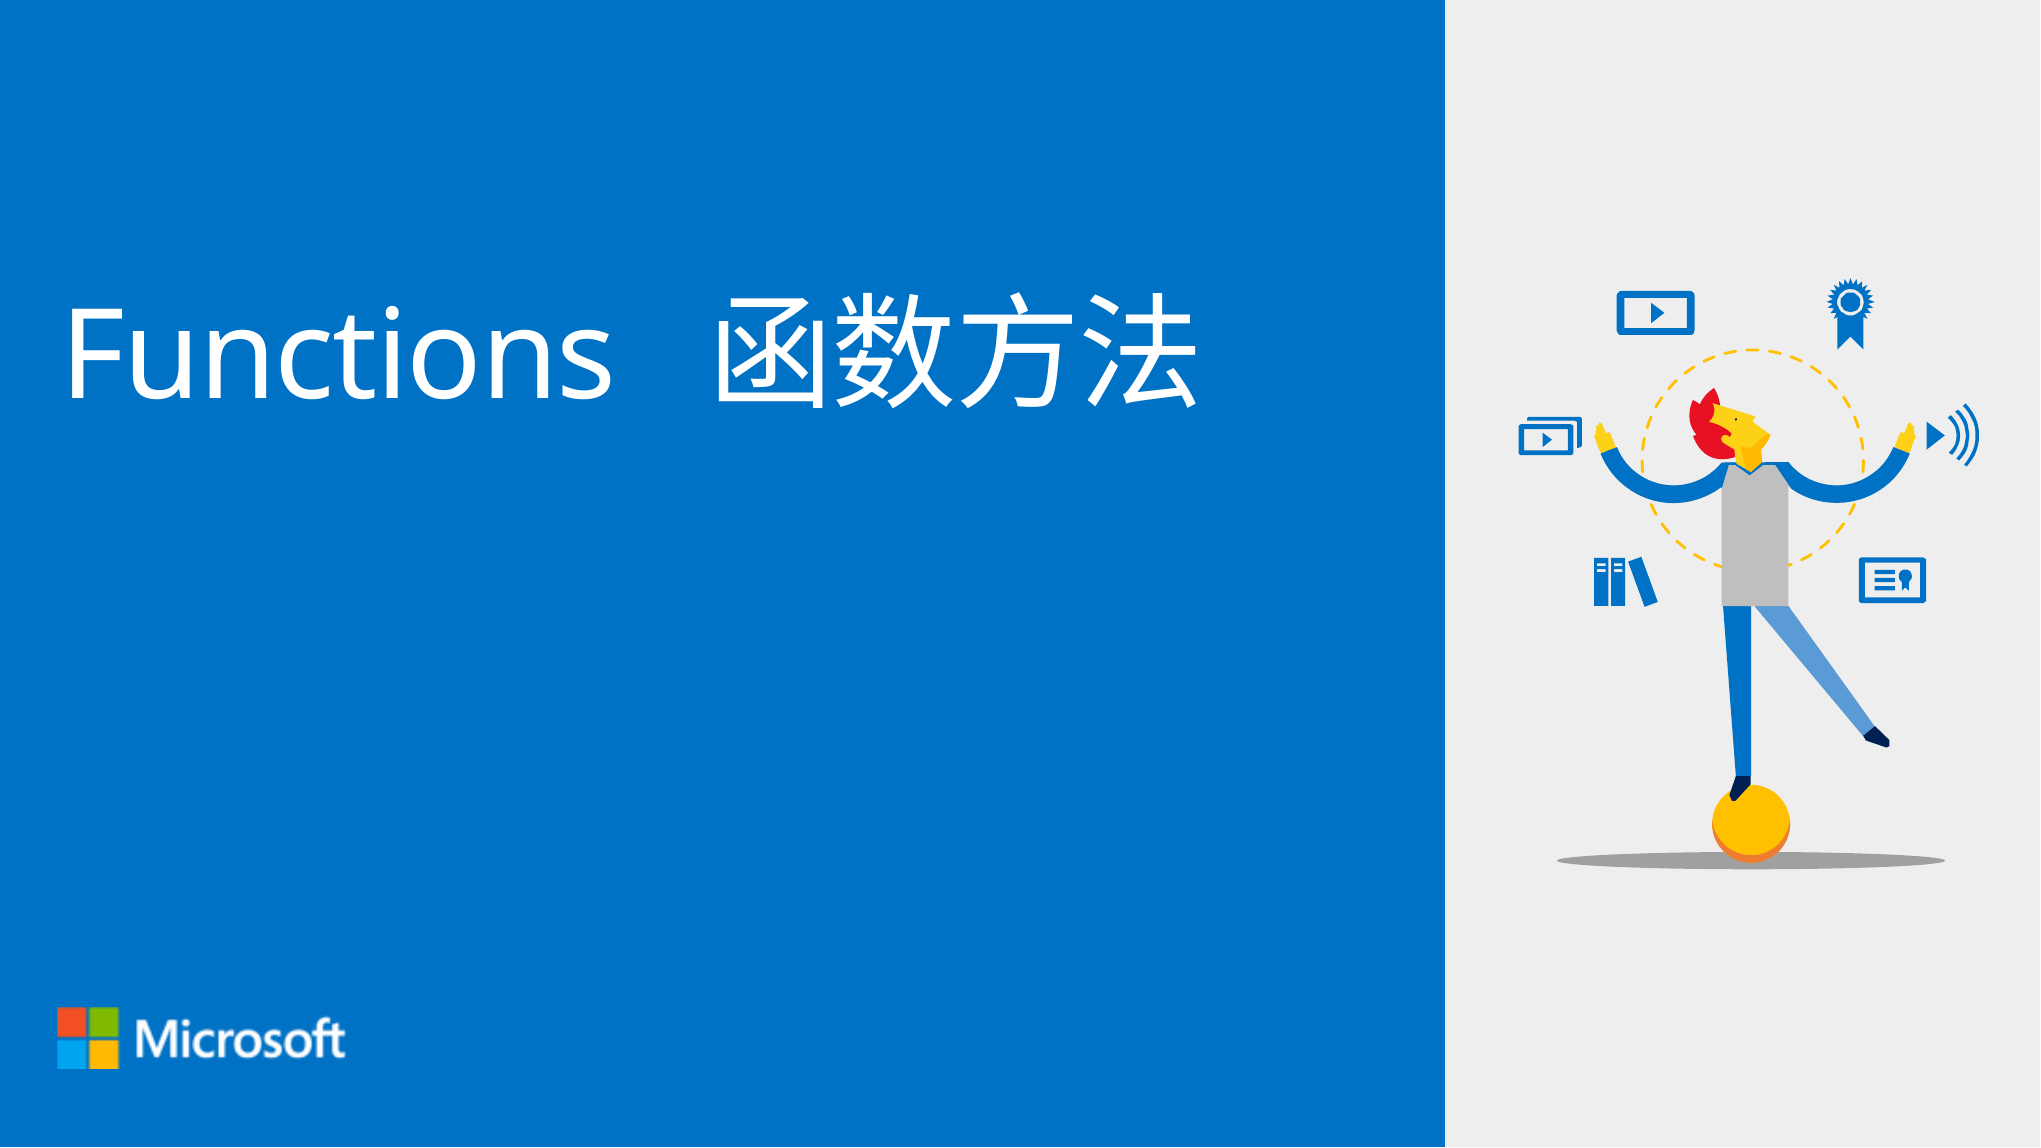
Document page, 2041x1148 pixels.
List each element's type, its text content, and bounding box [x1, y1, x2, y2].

title Functions 函数方法 [45, 275, 1396, 456]
picture [57, 1007, 433, 1069]
